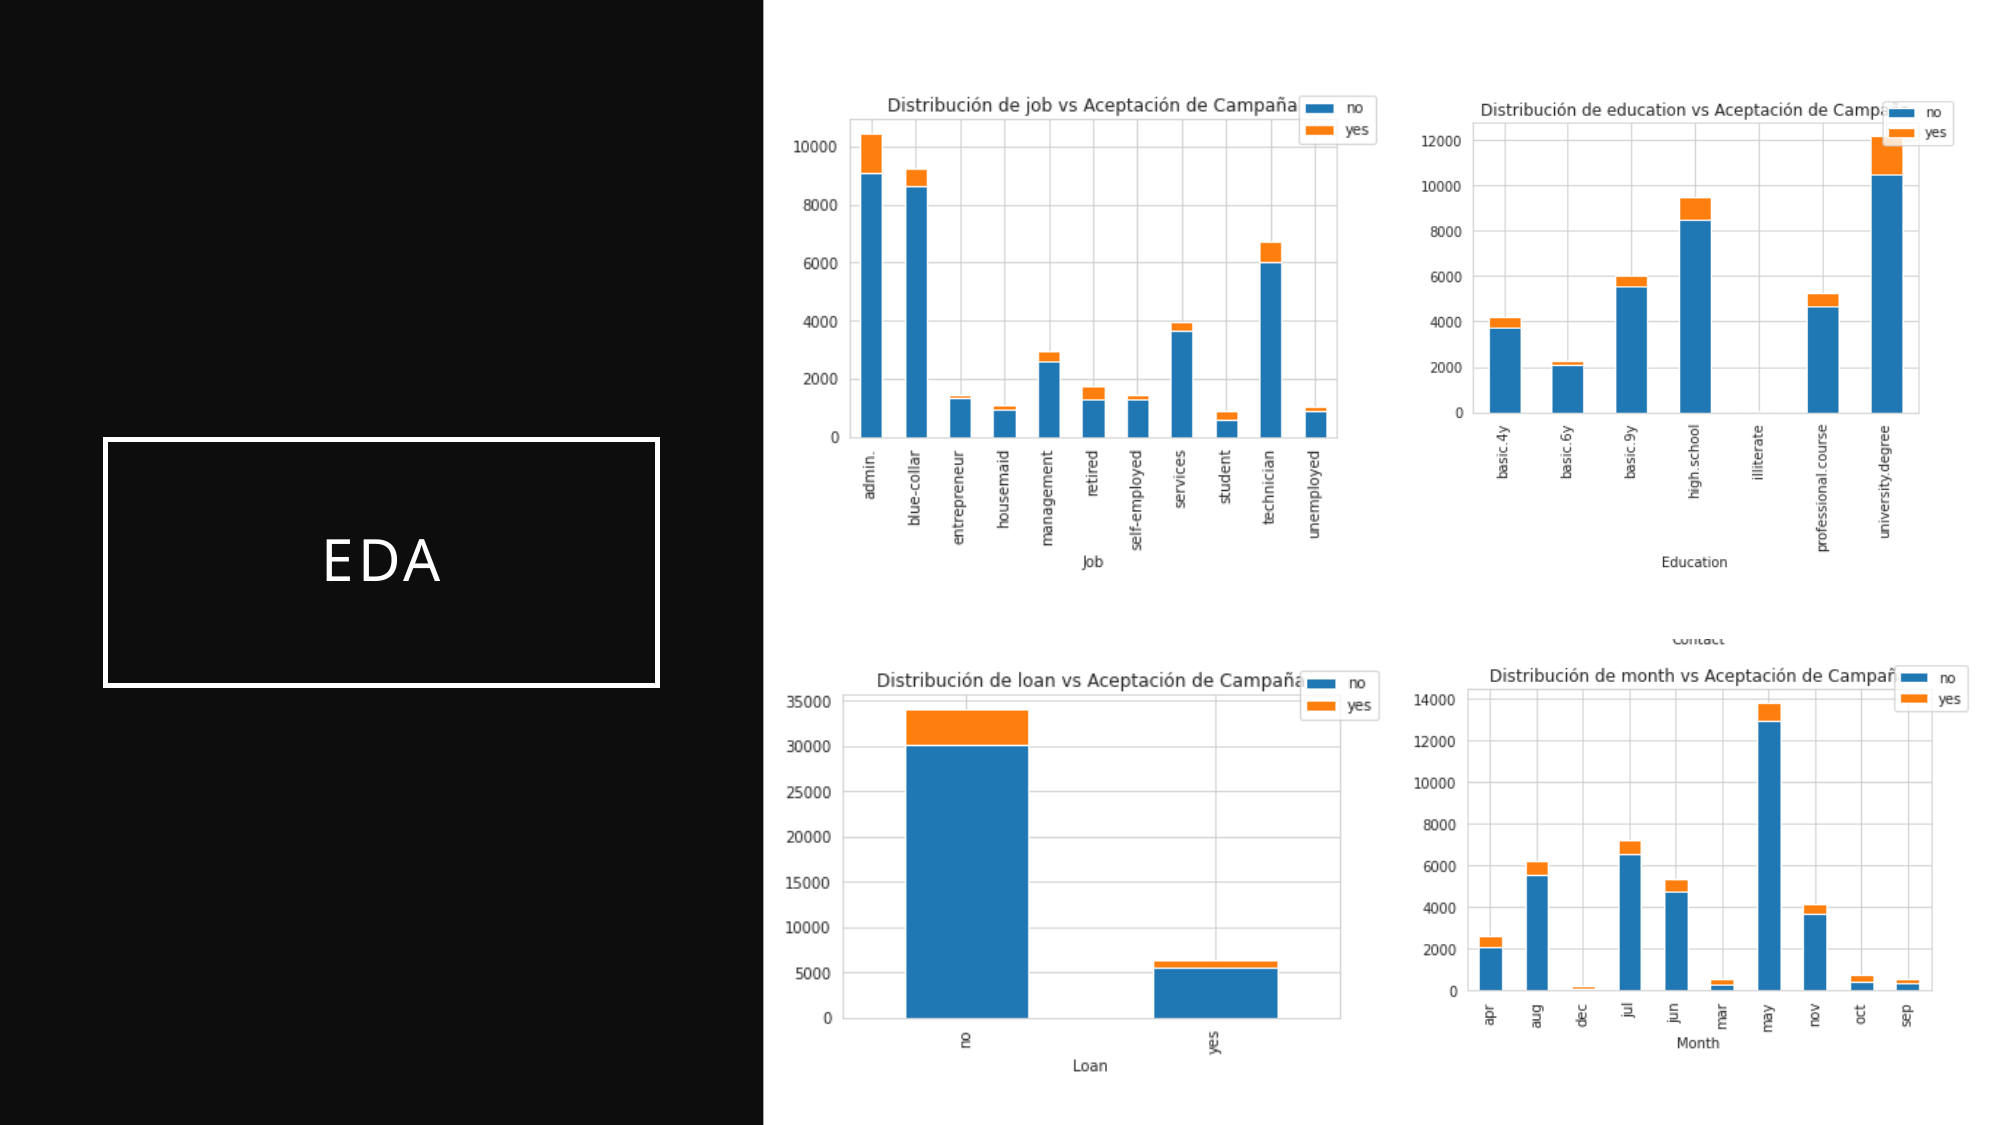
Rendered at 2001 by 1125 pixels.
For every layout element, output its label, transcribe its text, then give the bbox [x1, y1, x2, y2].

text_box [0, 0, 764, 1125]
title EDA [103, 437, 660, 688]
picture [1408, 639, 1976, 1061]
picture [774, 84, 1395, 582]
picture [776, 650, 1395, 1085]
text_box [764, 0, 2000, 1125]
picture [1405, 84, 1978, 582]
